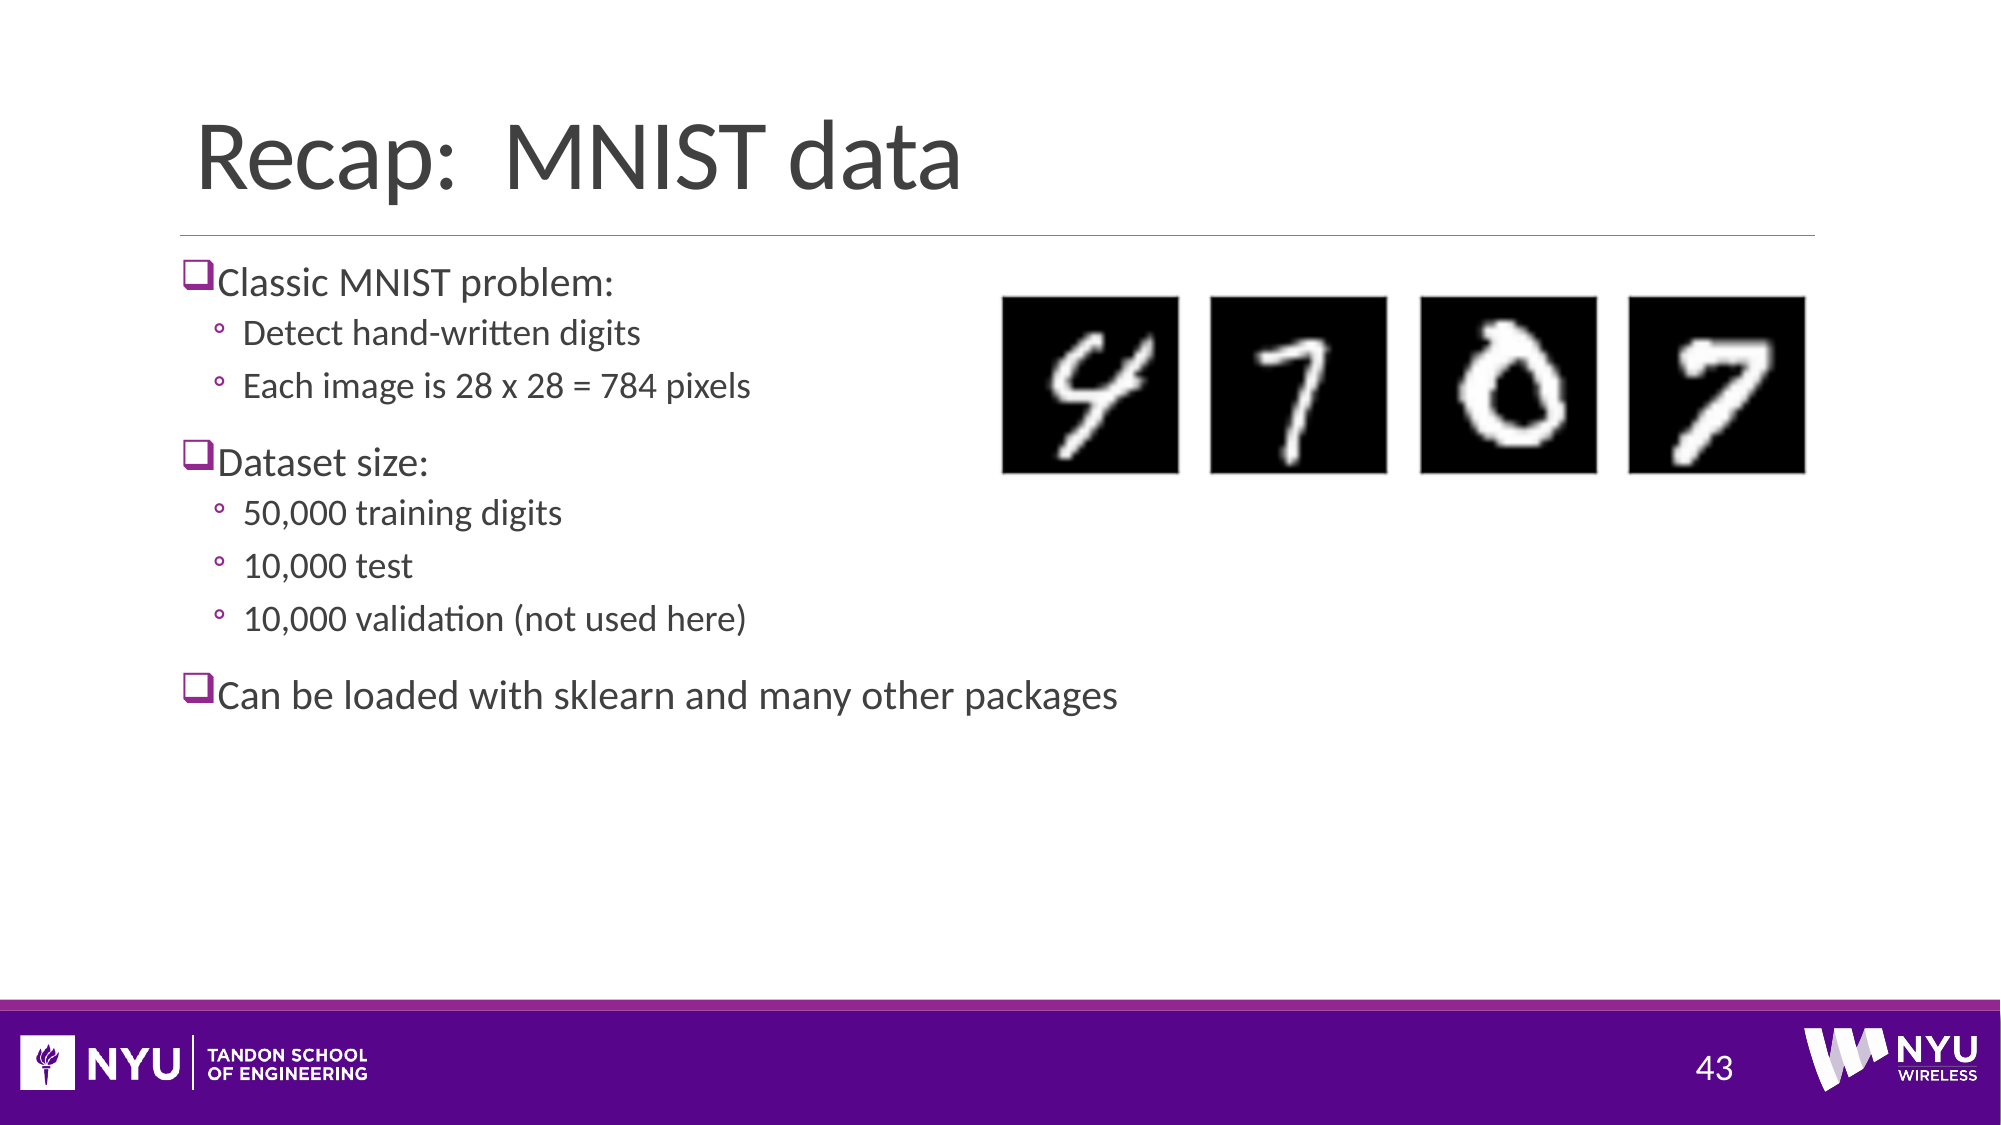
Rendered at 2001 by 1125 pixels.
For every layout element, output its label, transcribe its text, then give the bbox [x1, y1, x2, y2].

slide_number 43 [1533, 1035, 1749, 1096]
picture [977, 276, 1831, 511]
title Recap: MNIST data [180, 47, 1830, 218]
list Classic MNIST problem: Detect hand-written digits Each image is 28 x 28 = 784 pixels Dataset size: 50,000 training digits 10,000 test 10,000 validation (not used here) Can be loaded with sklearn and many other packages [180, 252, 1830, 963]
